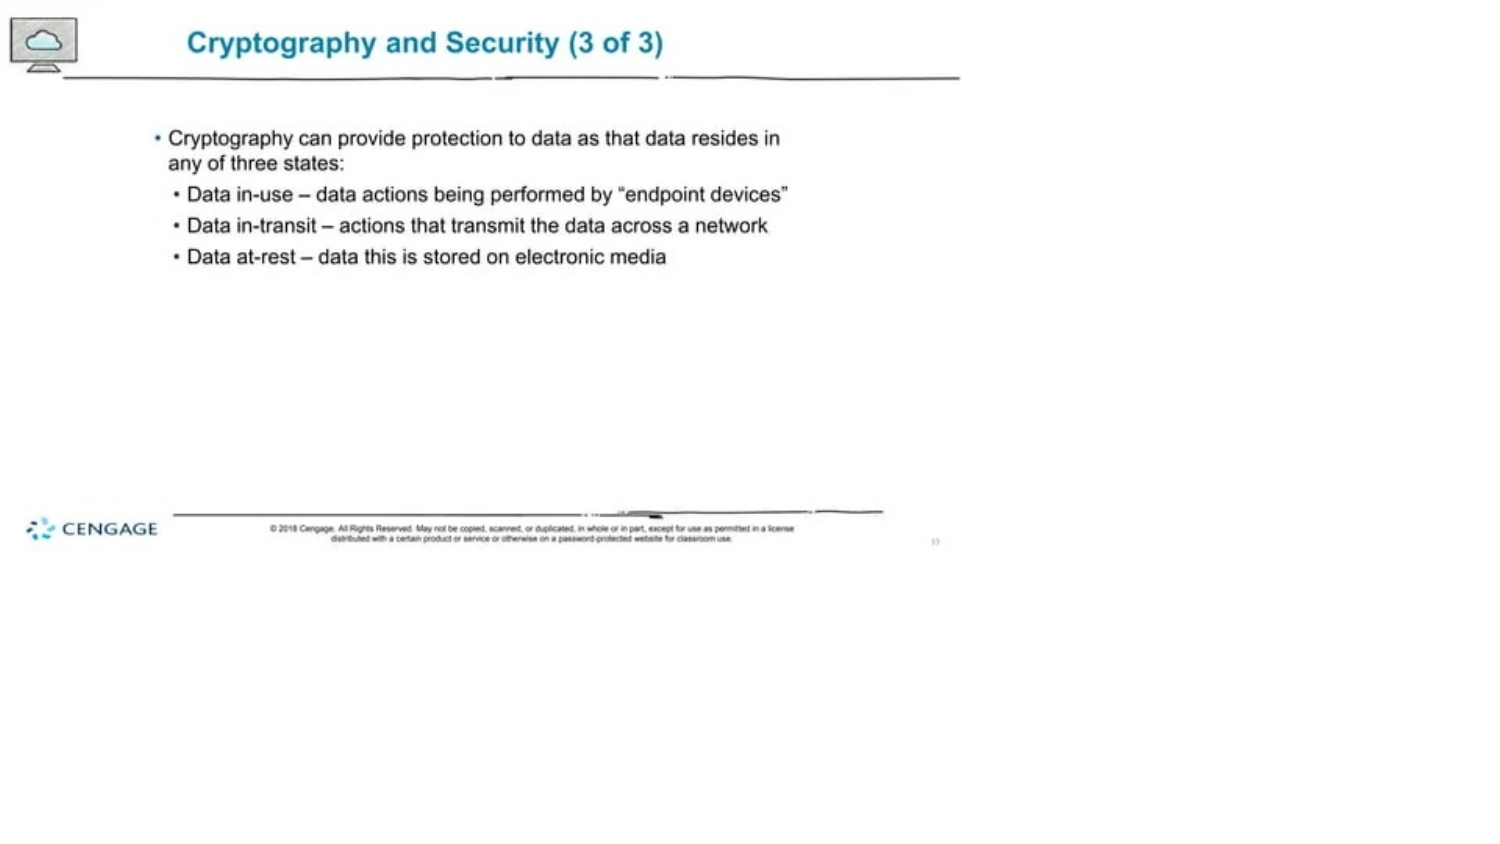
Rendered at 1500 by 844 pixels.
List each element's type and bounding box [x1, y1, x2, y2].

picture [0, 0, 997, 562]
